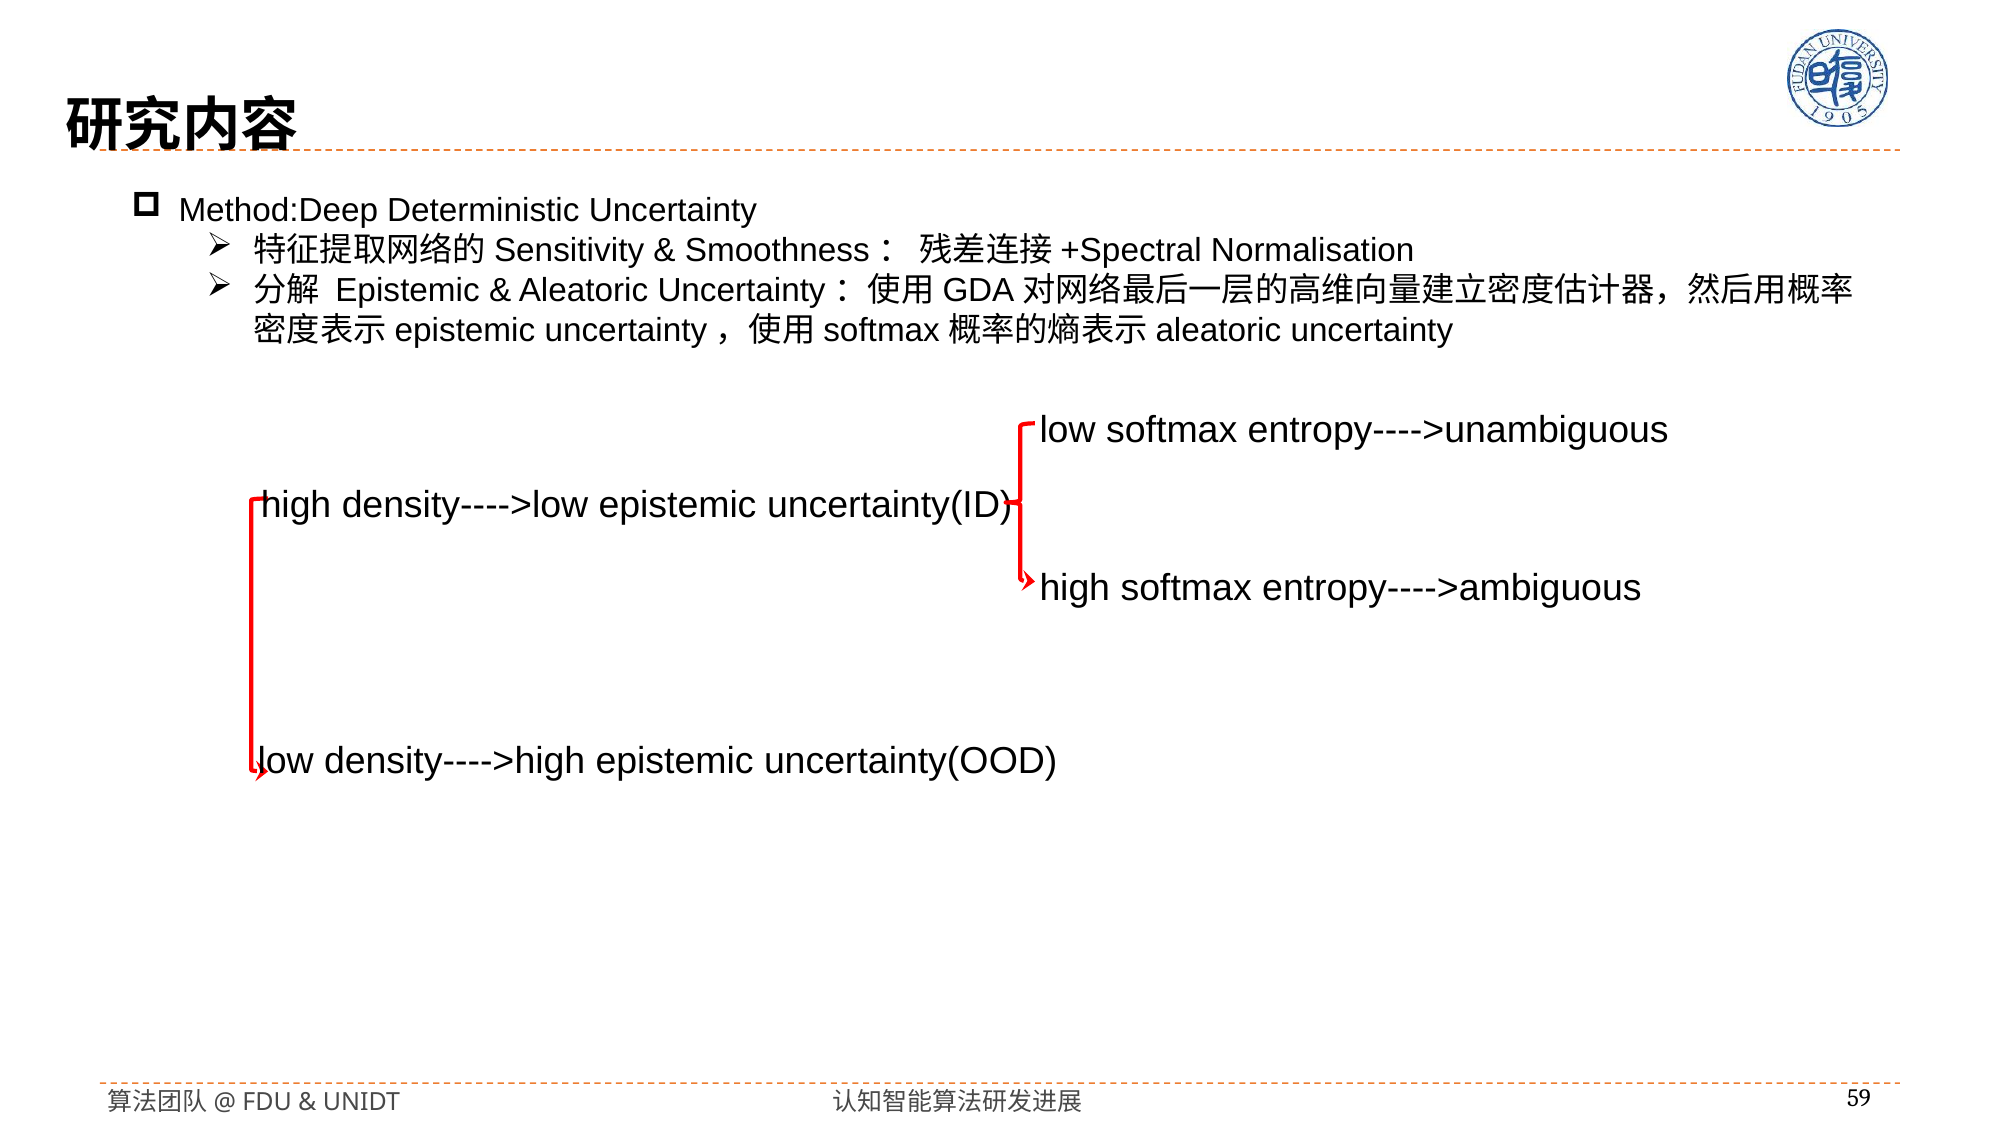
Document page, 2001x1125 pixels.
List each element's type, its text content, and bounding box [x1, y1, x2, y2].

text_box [251, 397, 1662, 790]
text_box 研究内容 [50, 79, 314, 165]
picture [1787, 29, 1888, 127]
text_box Method:Deep Deterministic Uncertainty 特征提取网络的Sensitivity & Smoothness： 残差连接+Spectral Normalisation 分解 Epistemic & Aleatoric Uncertainty：使用GDA对网络最后一层的高维向量建立密度估计器，然后用概率密度表示epistemic uncertainty，使用softmax概率的熵表示aleatoric uncertainty [116, 181, 1901, 396]
